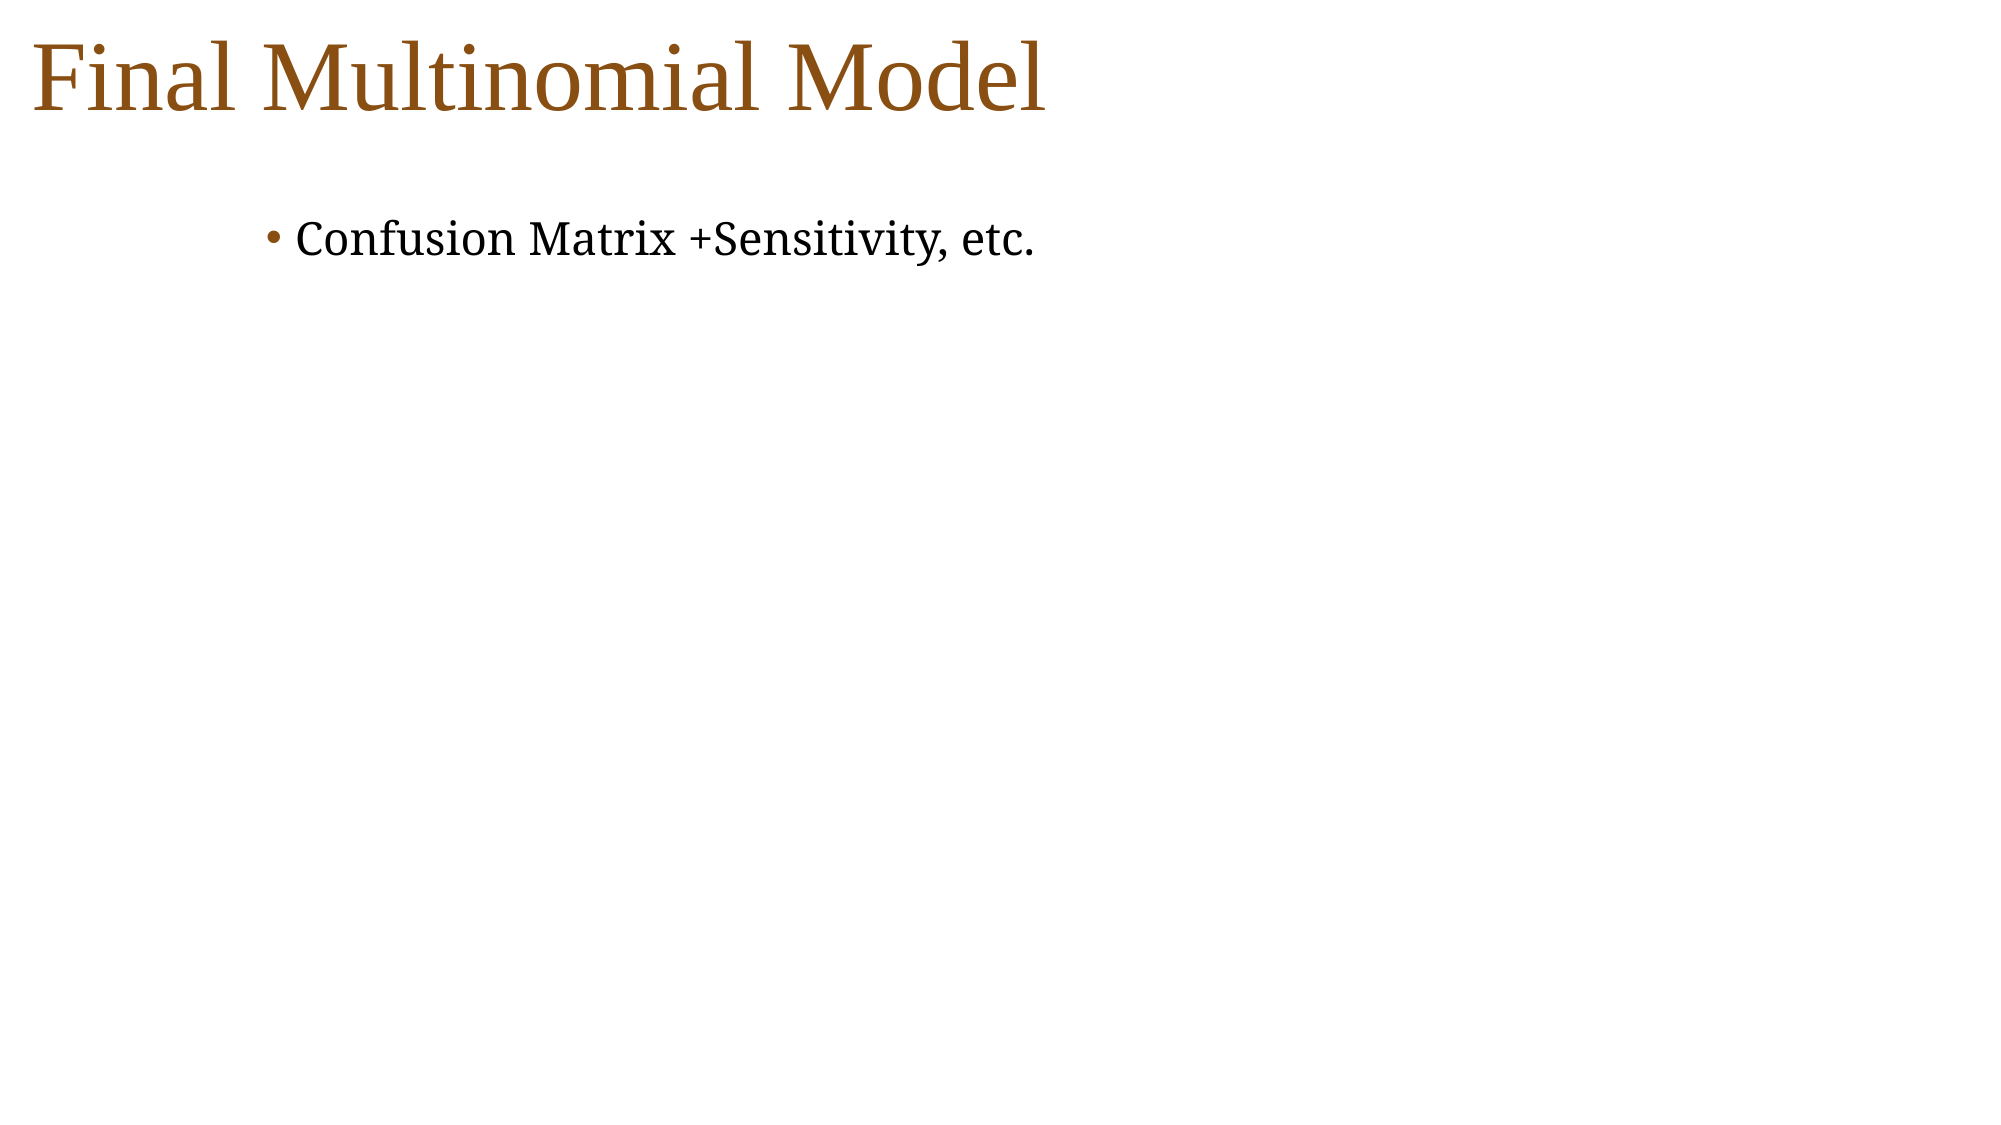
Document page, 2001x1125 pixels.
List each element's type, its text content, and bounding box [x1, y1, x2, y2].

list Confusion Matrix +Sensitivity, etc. [265, 209, 1713, 992]
title Final Multinomial Model [31, 31, 1479, 179]
